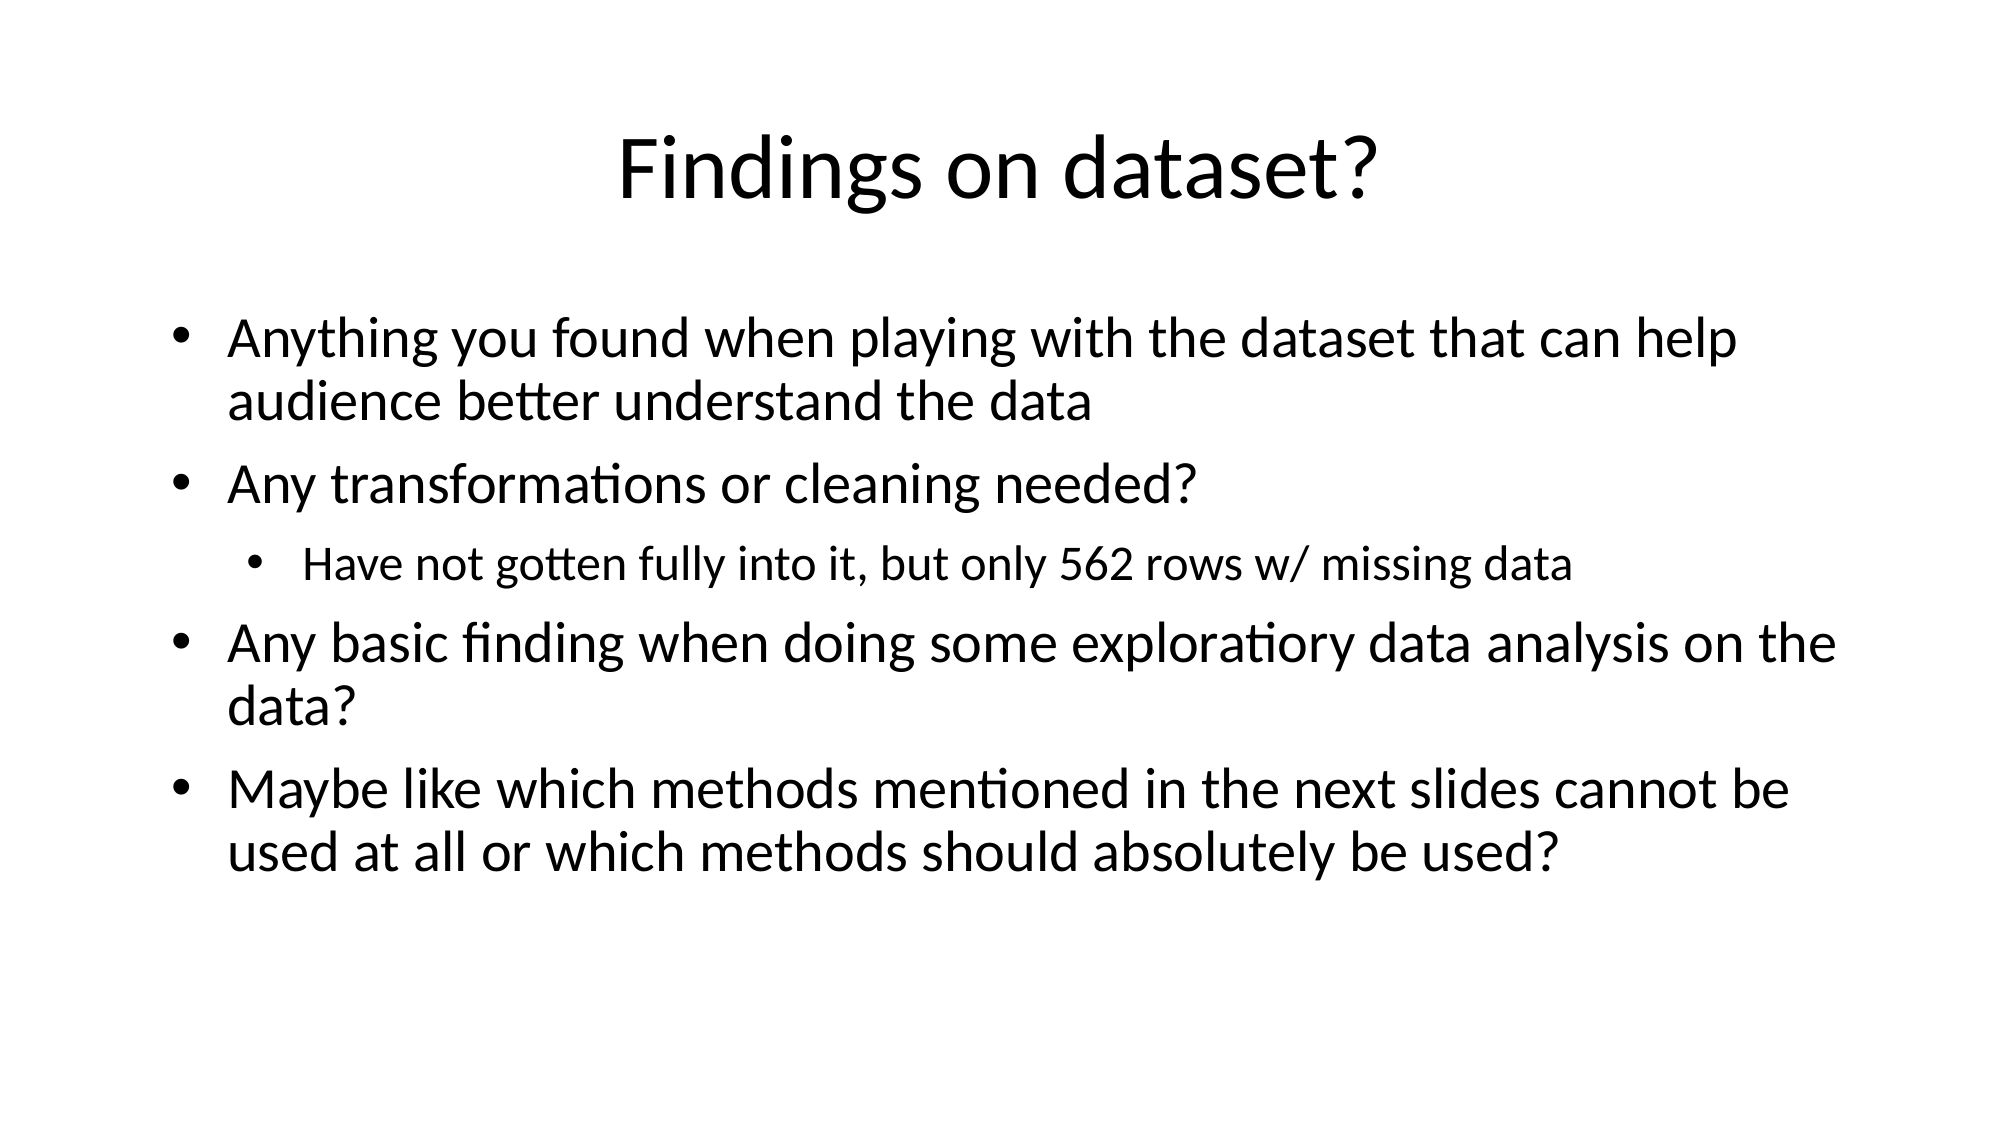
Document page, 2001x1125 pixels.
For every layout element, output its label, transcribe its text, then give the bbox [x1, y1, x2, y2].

list Anything you found when playing with the dataset that can help audience better understand the data Any transformations or cleaning needed? Have not gotten fully into it, but only 562 rows w/ missing data Any basic finding when doing some exploratiory data analysis on the data? Maybe like which methods mentioned in the next slides cannot be used at all or which methods should absolutely be used? [137, 299, 1863, 1014]
title Findings on dataset? [137, 59, 1863, 278]
